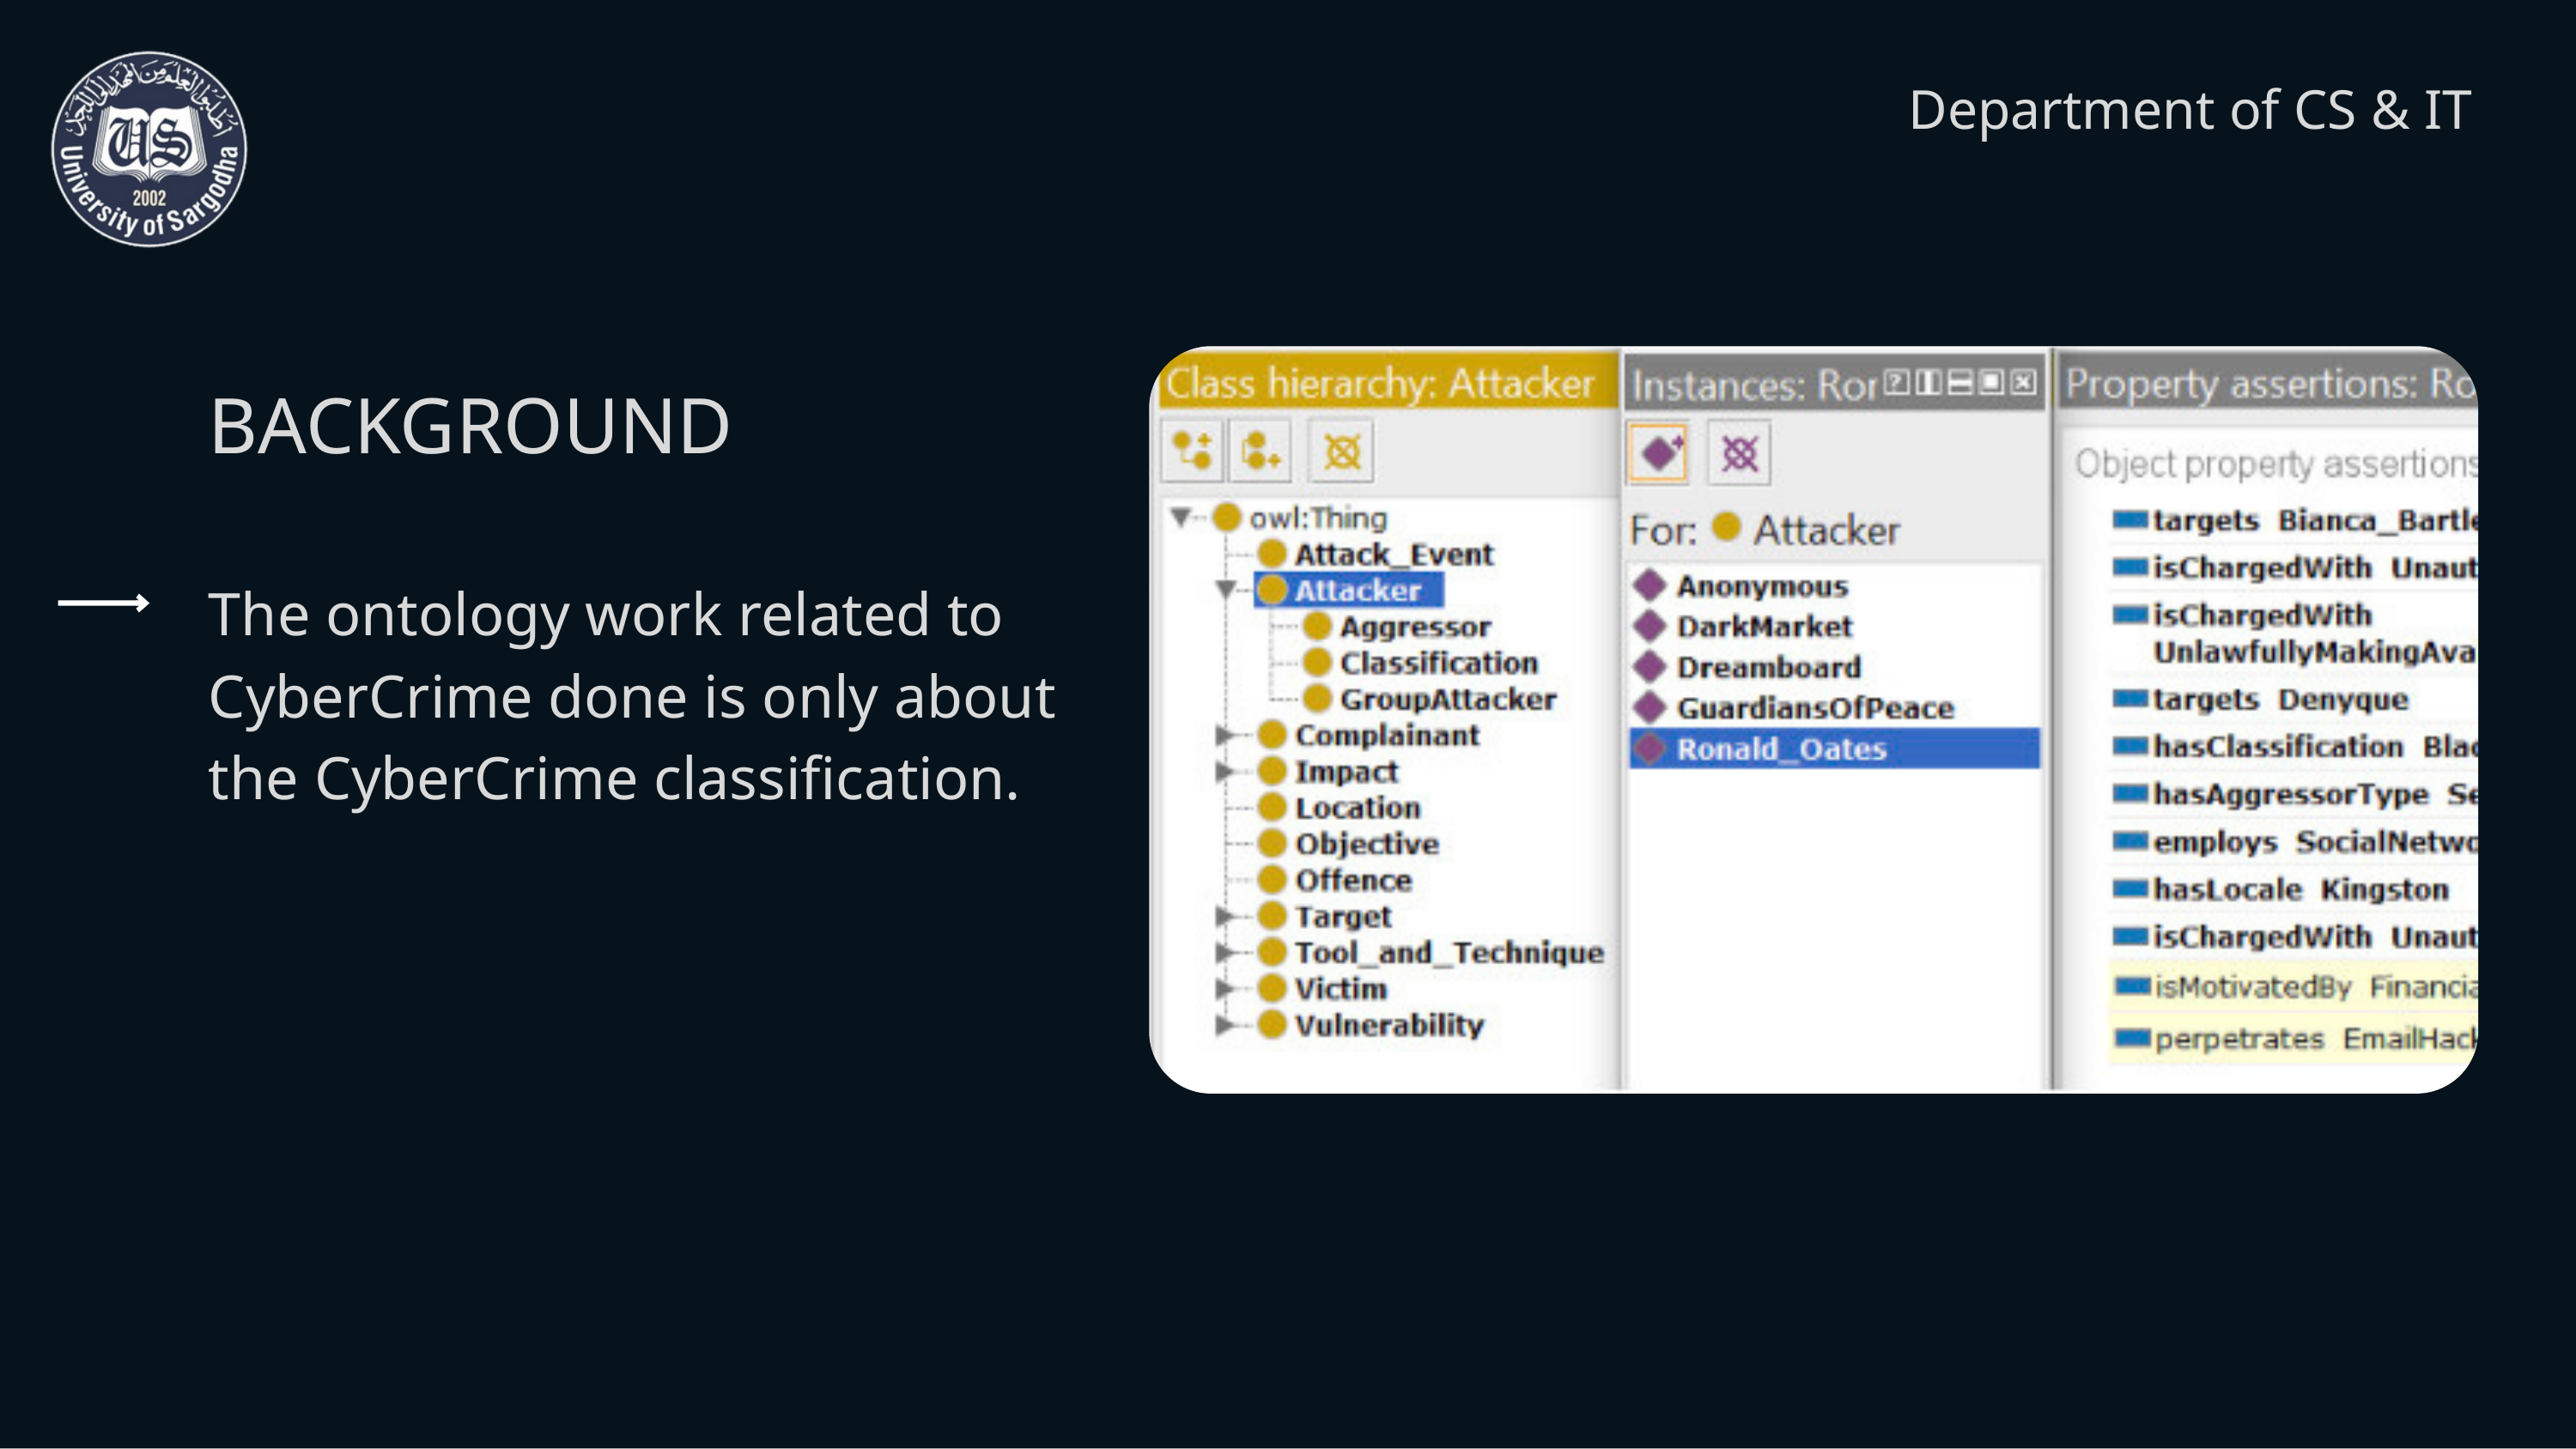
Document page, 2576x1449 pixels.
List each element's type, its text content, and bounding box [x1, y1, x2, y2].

text_box BACKGROUND [208, 361, 885, 470]
text_box The ontology work related to CyberCrime done is only about the CyberCrime classification. [208, 565, 1098, 812]
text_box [1148, 346, 2479, 1094]
text_box [58, 597, 150, 609]
text_box Department of CS & IT [1903, 64, 2479, 140]
picture [36, 36, 264, 264]
text_box [0, 0, 2576, 1449]
